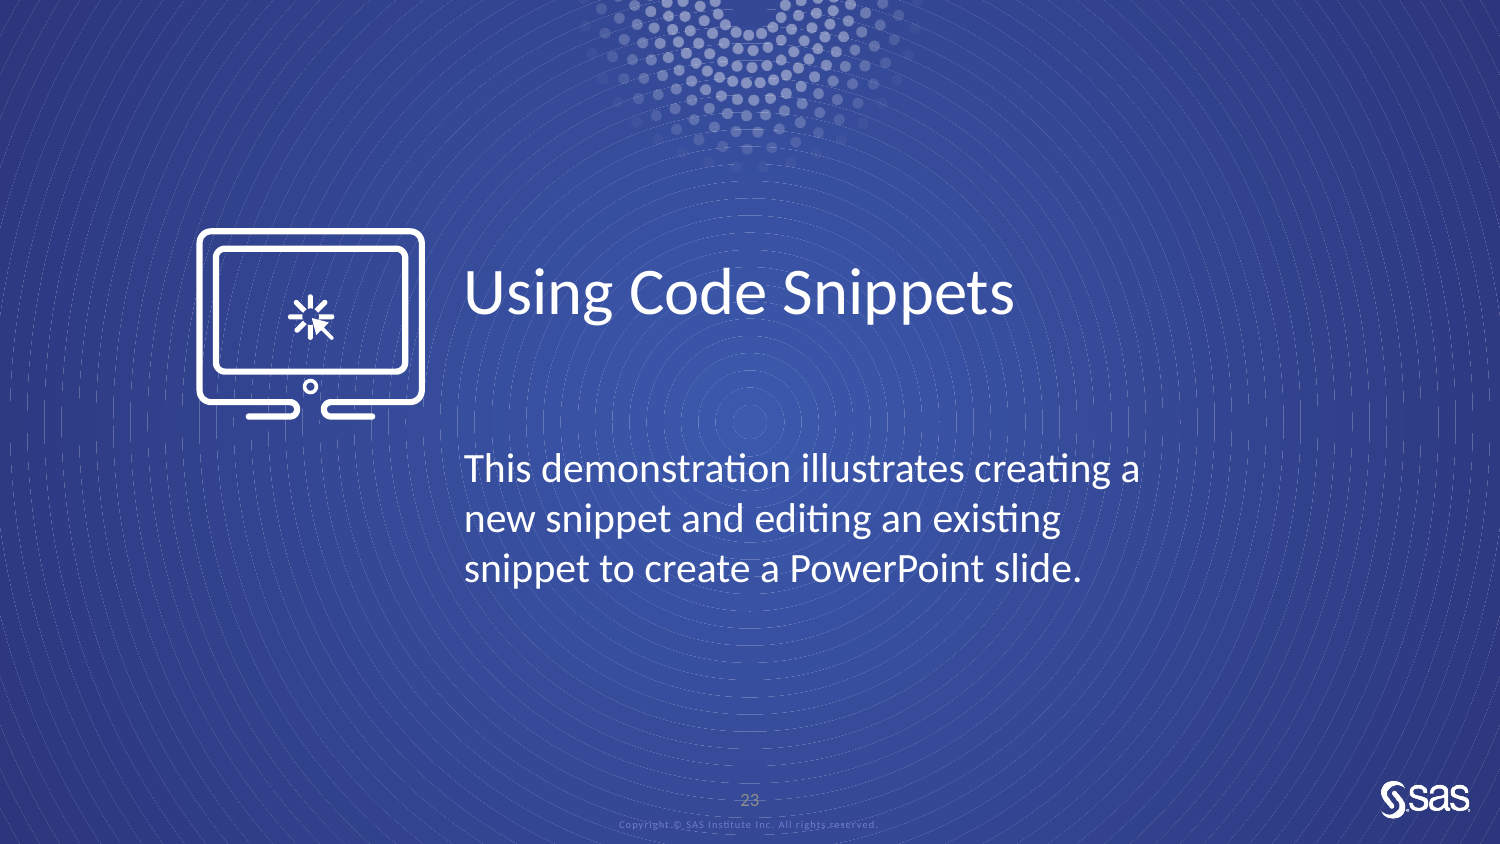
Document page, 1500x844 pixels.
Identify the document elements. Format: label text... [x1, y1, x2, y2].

title Using Code Snippets [463, 247, 1458, 344]
slide_number 23 [675, 780, 825, 818]
picture [1379, 778, 1472, 821]
list This demonstration illustrates creating a new snippet and editing an existing snippet to create a PowerPoint slide. [463, 441, 1174, 515]
picture [576, 0, 924, 181]
text_box [196, 228, 425, 420]
